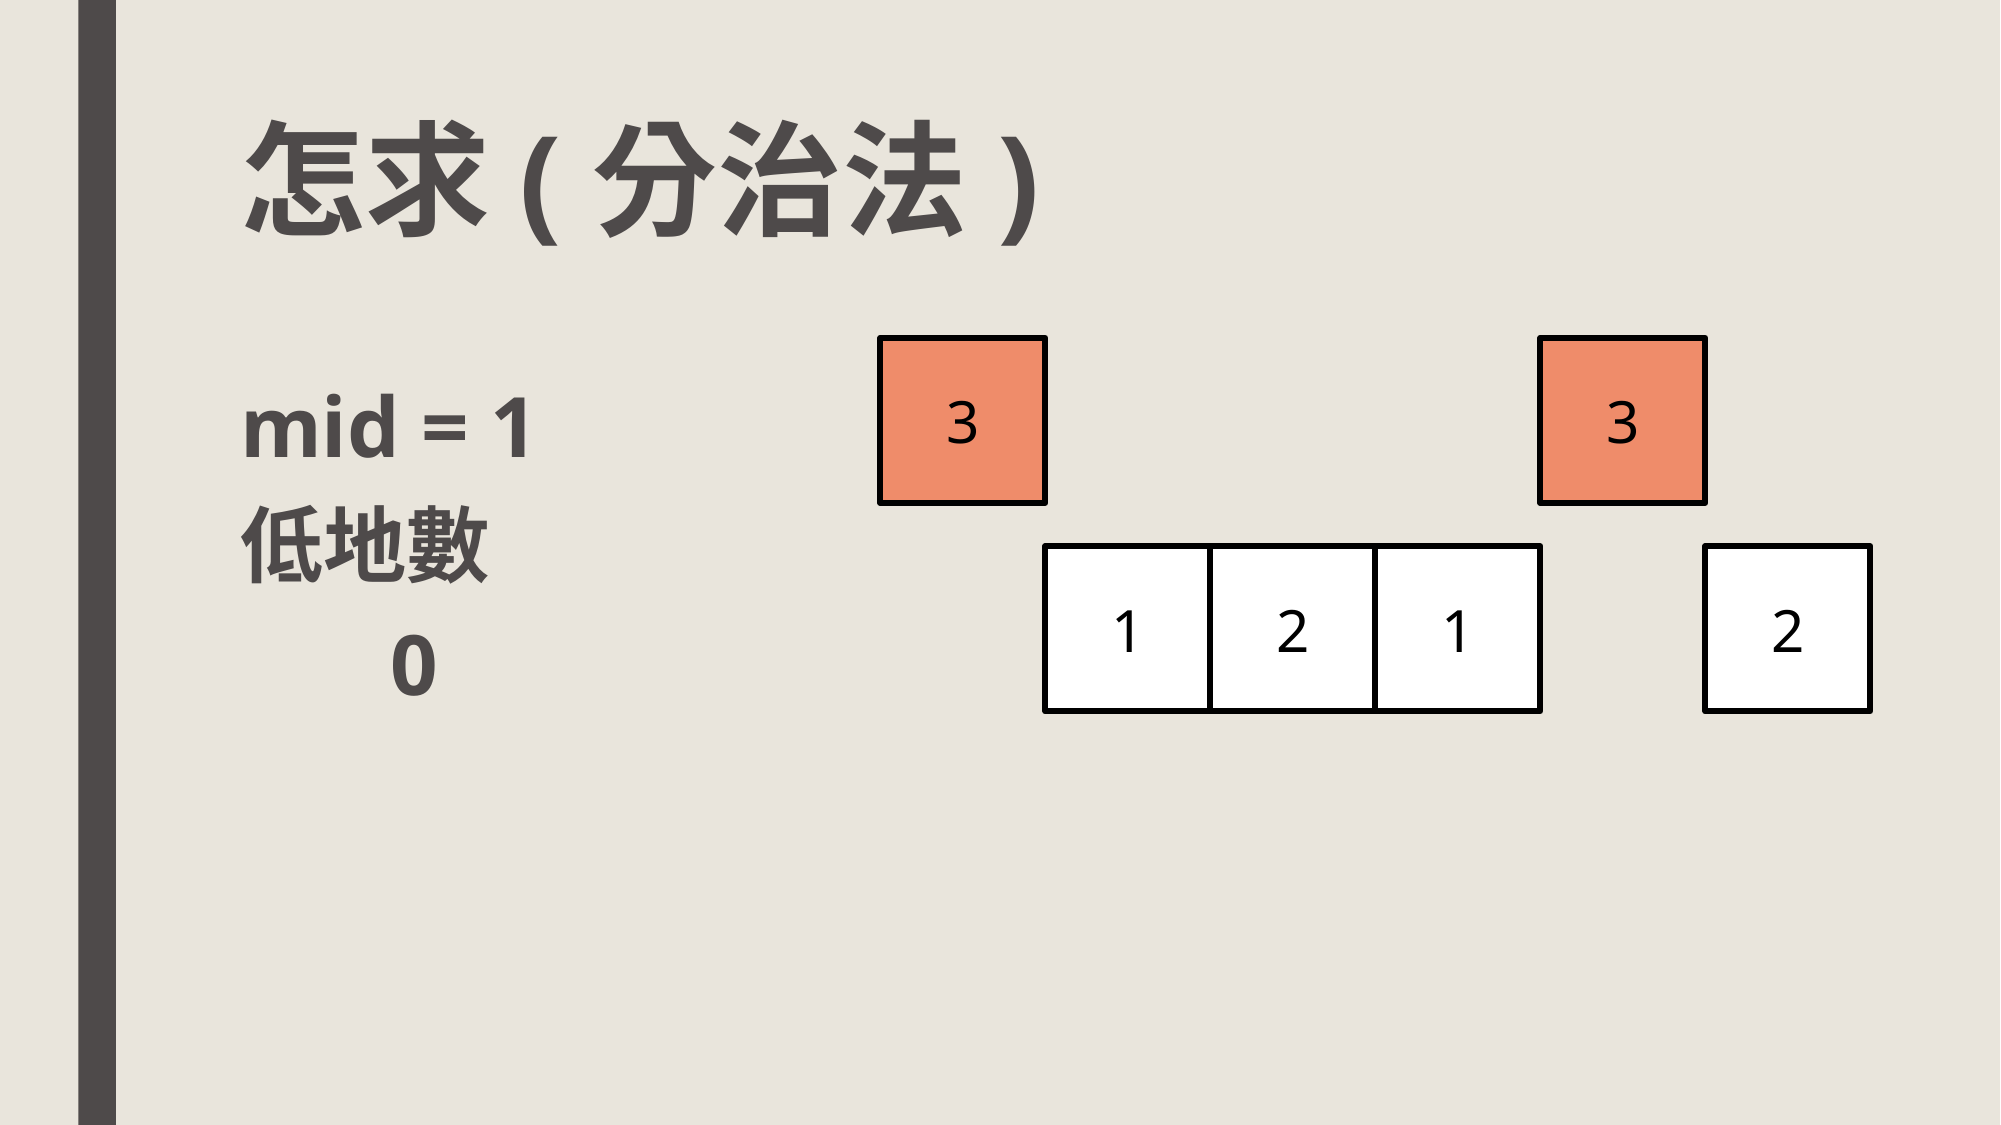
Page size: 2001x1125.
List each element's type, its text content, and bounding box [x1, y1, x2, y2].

text_box 2 [1800, 543, 1873, 714]
text_box 3 [877, 335, 1048, 375]
title 怎求(分治法) [225, 112, 1800, 357]
text_box 3 [1537, 335, 1708, 375]
list mid = 1 低地數 0 [225, 375, 1800, 963]
